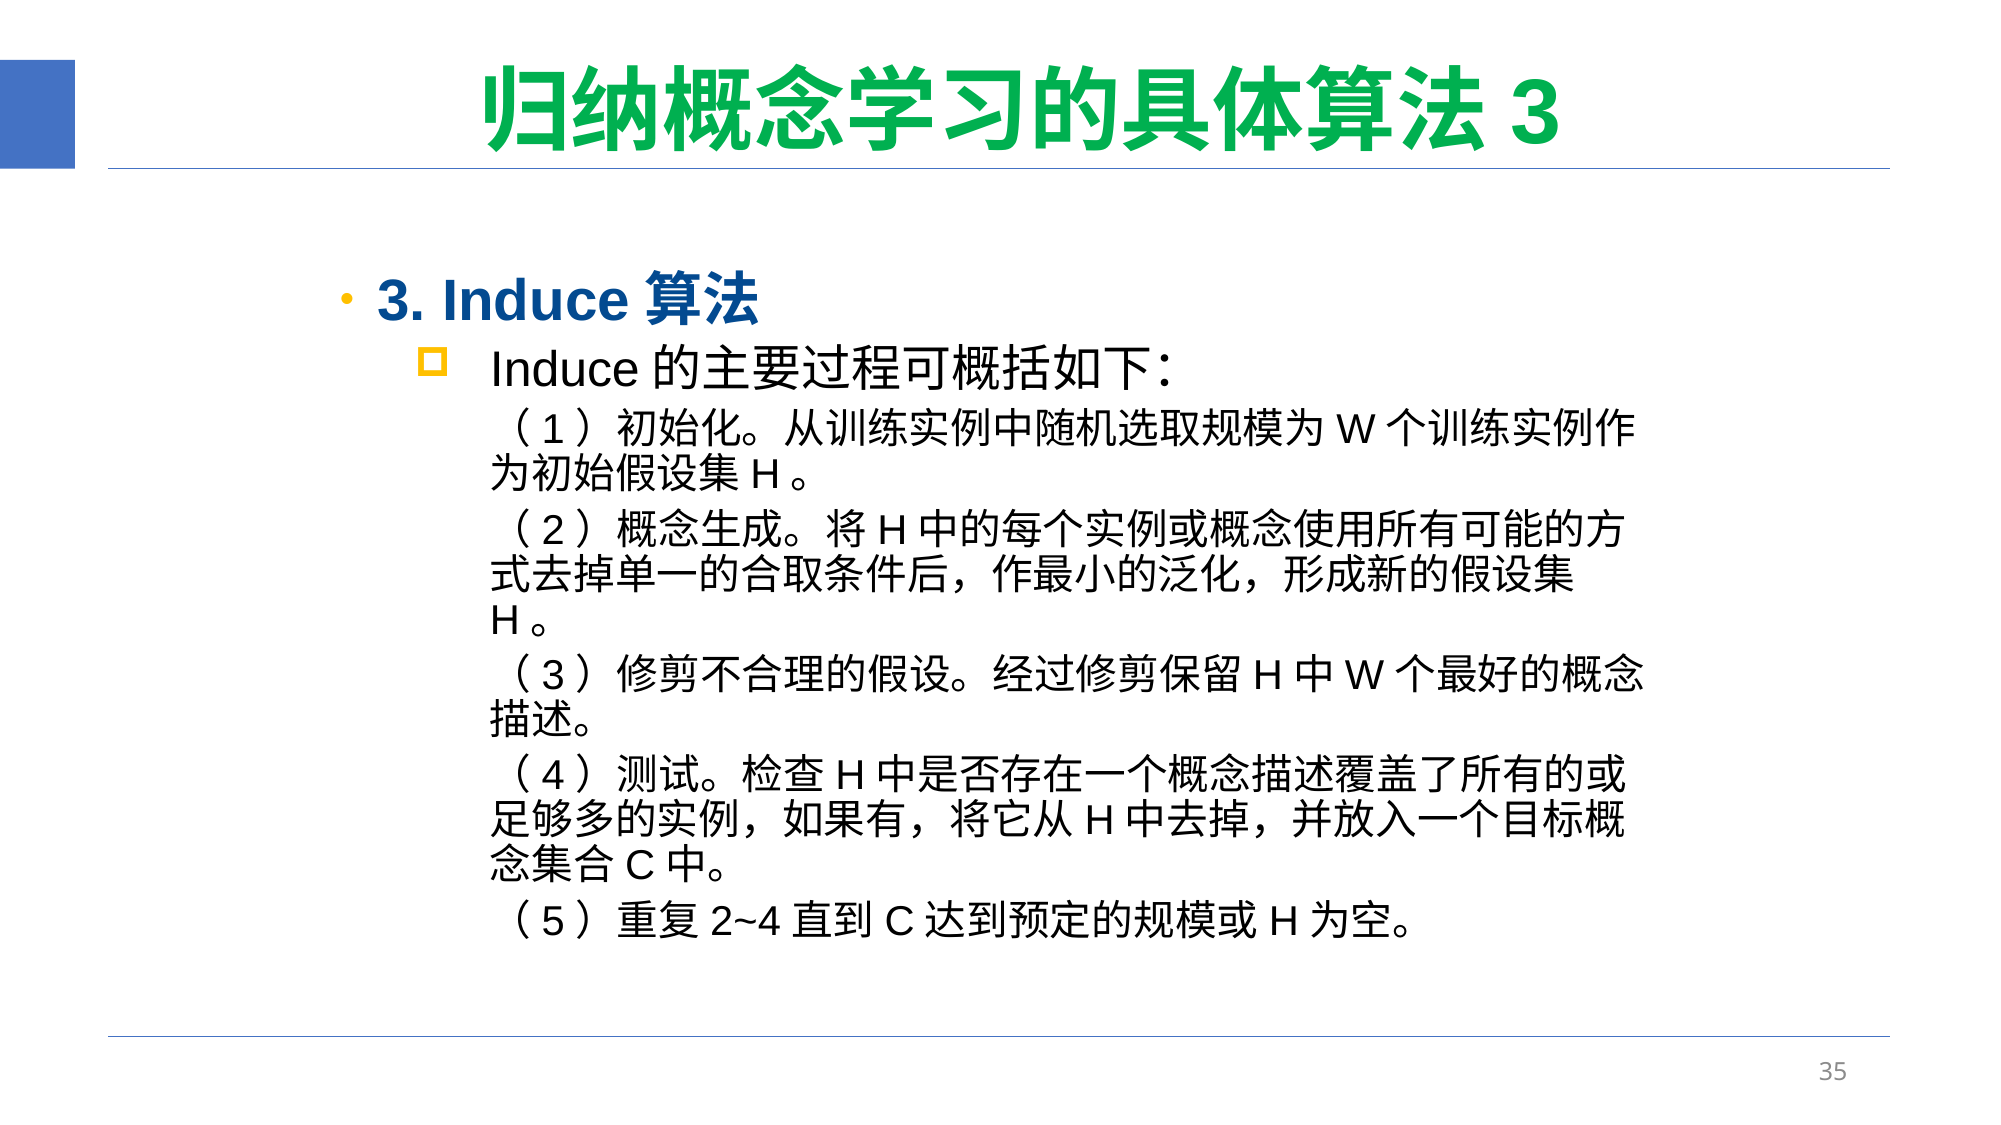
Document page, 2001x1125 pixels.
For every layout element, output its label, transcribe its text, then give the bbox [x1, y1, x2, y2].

list 3. Induce算法 Induce的主要过程可概括如下： （1）初始化。从训练实例中随机选取规模为W个训练实例作为初始假设集H。 （2）概念生成。将H中的每个实例或概念使用所有可能的方式去掉单一的合取条件后，作最小的泛化，形成新的假设集H。 （3）修剪不合理的假设。经过修剪保留H中W个最好的概念描述。 （4）测试。检查H中是否存在一个概念描述覆盖了所有的或足够多的实例，如果有，将它从H中去掉，并放入一个目标概念集合C中。 （5）重复2~4直到C达到预定的规模或H为空。 [324, 262, 1675, 1071]
slide_number 35 [1412, 1042, 1863, 1103]
title 归纳概念学习的具体算法3 [136, 50, 1862, 179]
